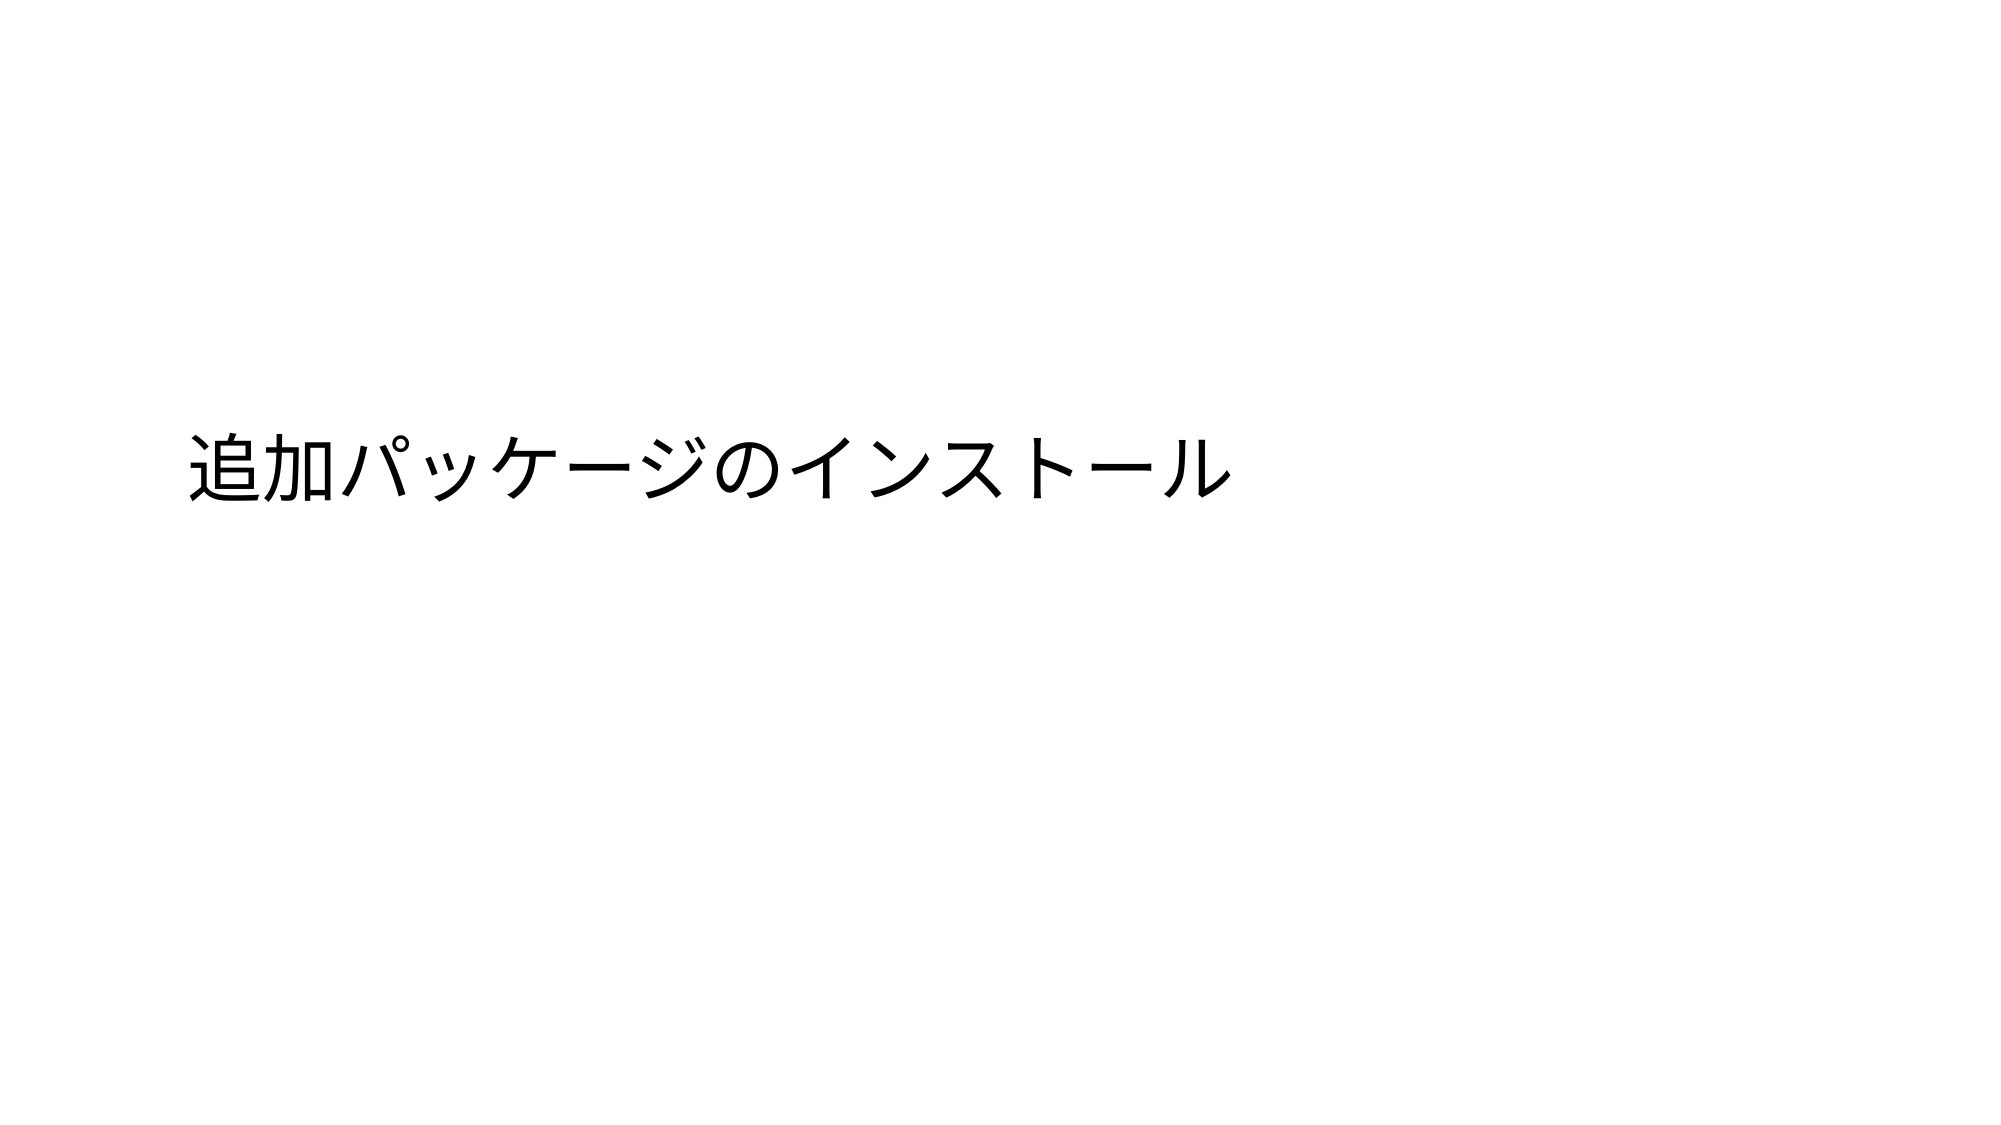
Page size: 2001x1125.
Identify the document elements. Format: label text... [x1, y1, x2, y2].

title 追加パッケージのインストール [137, 59, 1863, 886]
